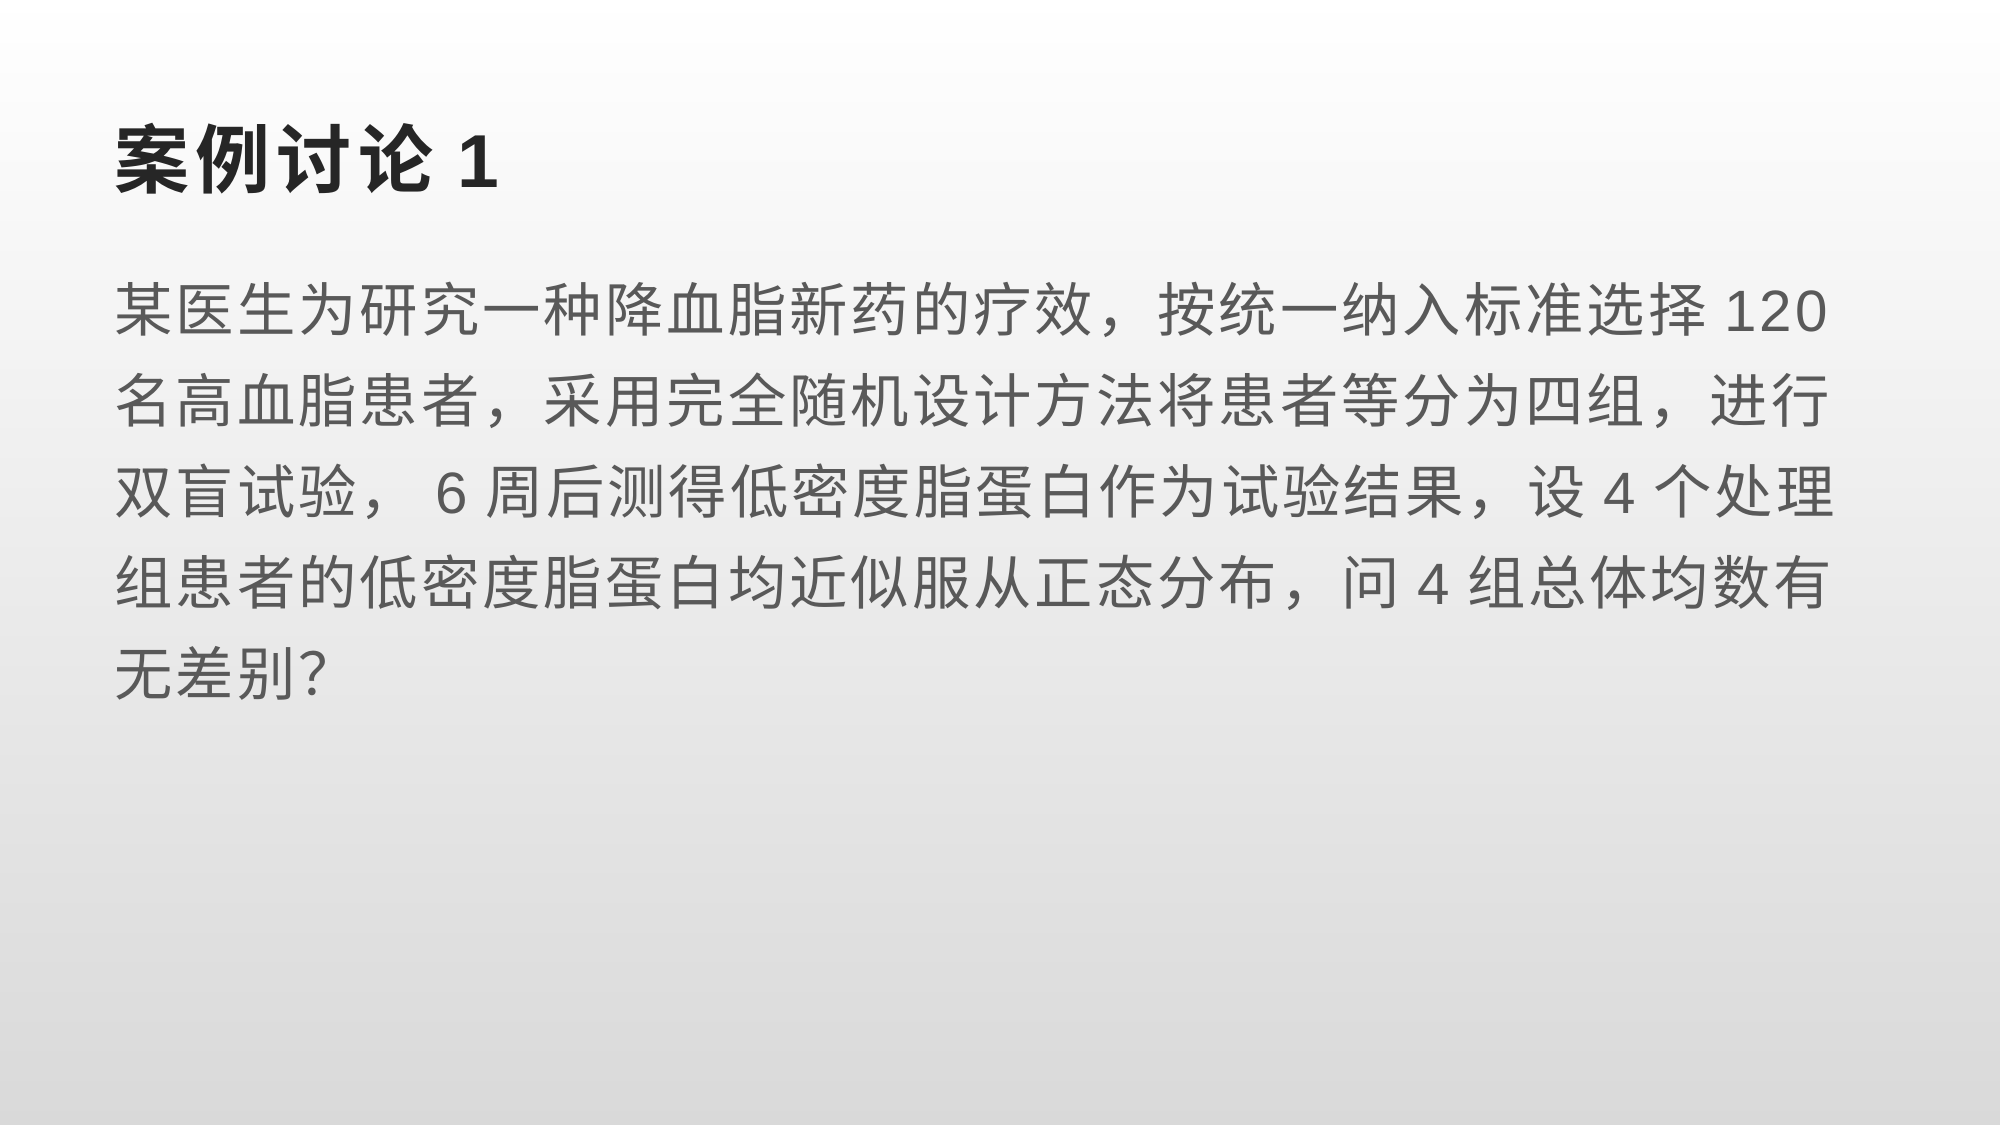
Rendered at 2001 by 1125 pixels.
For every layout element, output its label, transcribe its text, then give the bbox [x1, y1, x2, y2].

title 案例讨论1 [99, 99, 1900, 216]
list 某医生为研究一种降血脂新药的疗效，按统一纳入标准选择120名高血脂患者，采用完全随机设计方法将患者等分为四组，进行双盲试验，6周后测得低密度脂蛋白作为试验结果，设4个处理组患者的低密度脂蛋白均近似服从正态分布，问4组总体均数有无差别？ [99, 244, 1900, 1026]
